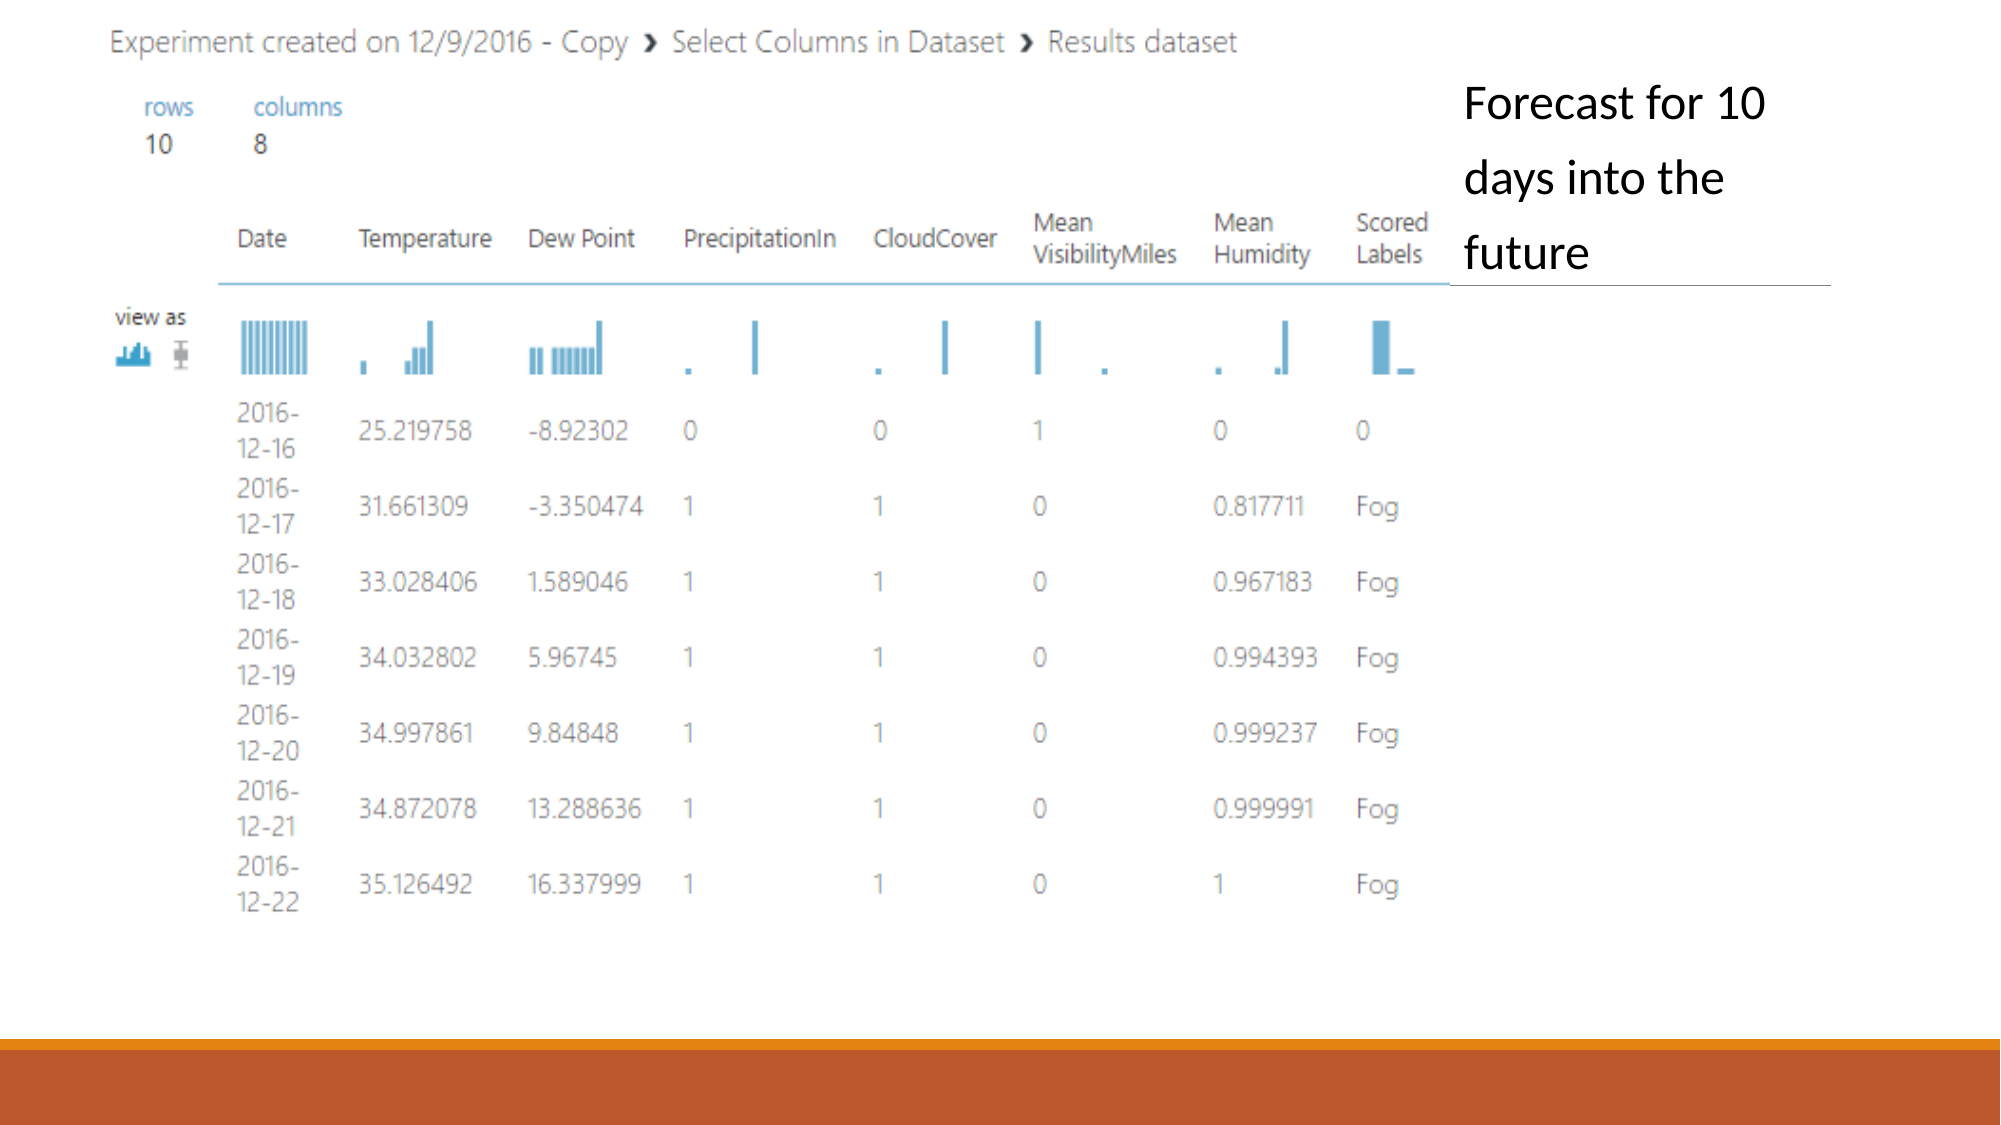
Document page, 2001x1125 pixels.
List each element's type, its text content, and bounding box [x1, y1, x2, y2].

text_box Forecast for 10 days into the future [1458, 46, 1876, 287]
picture [98, 5, 1450, 922]
